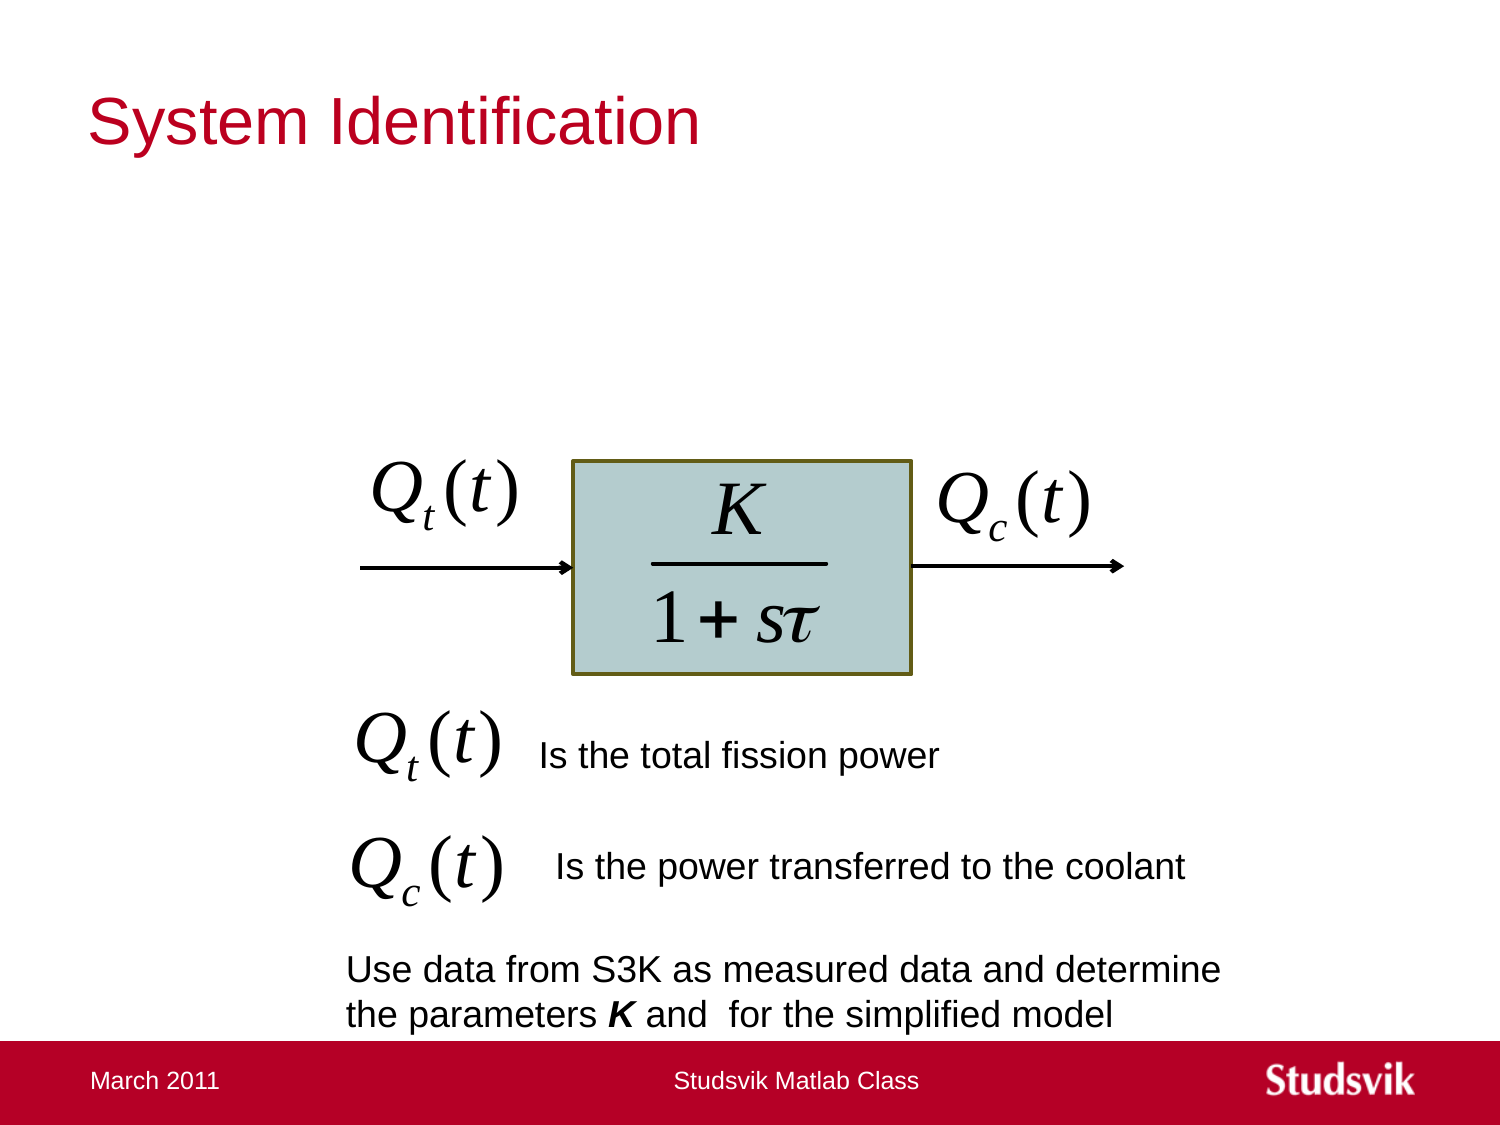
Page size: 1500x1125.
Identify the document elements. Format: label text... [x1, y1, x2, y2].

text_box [927, 447, 1109, 561]
title System Identification [87, 78, 1412, 267]
footer Studsvik Matlab Class [559, 1049, 1035, 1110]
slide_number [75, 1049, 465, 1110]
text_box [571, 459, 913, 676]
text_box Is the power transferred to the coolant [540, 834, 1201, 895]
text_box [345, 687, 515, 800]
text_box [340, 812, 522, 925]
picture [0, 1041, 1500, 1125]
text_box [639, 460, 845, 660]
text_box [361, 436, 531, 550]
text_box Is the total fission power [523, 724, 956, 784]
